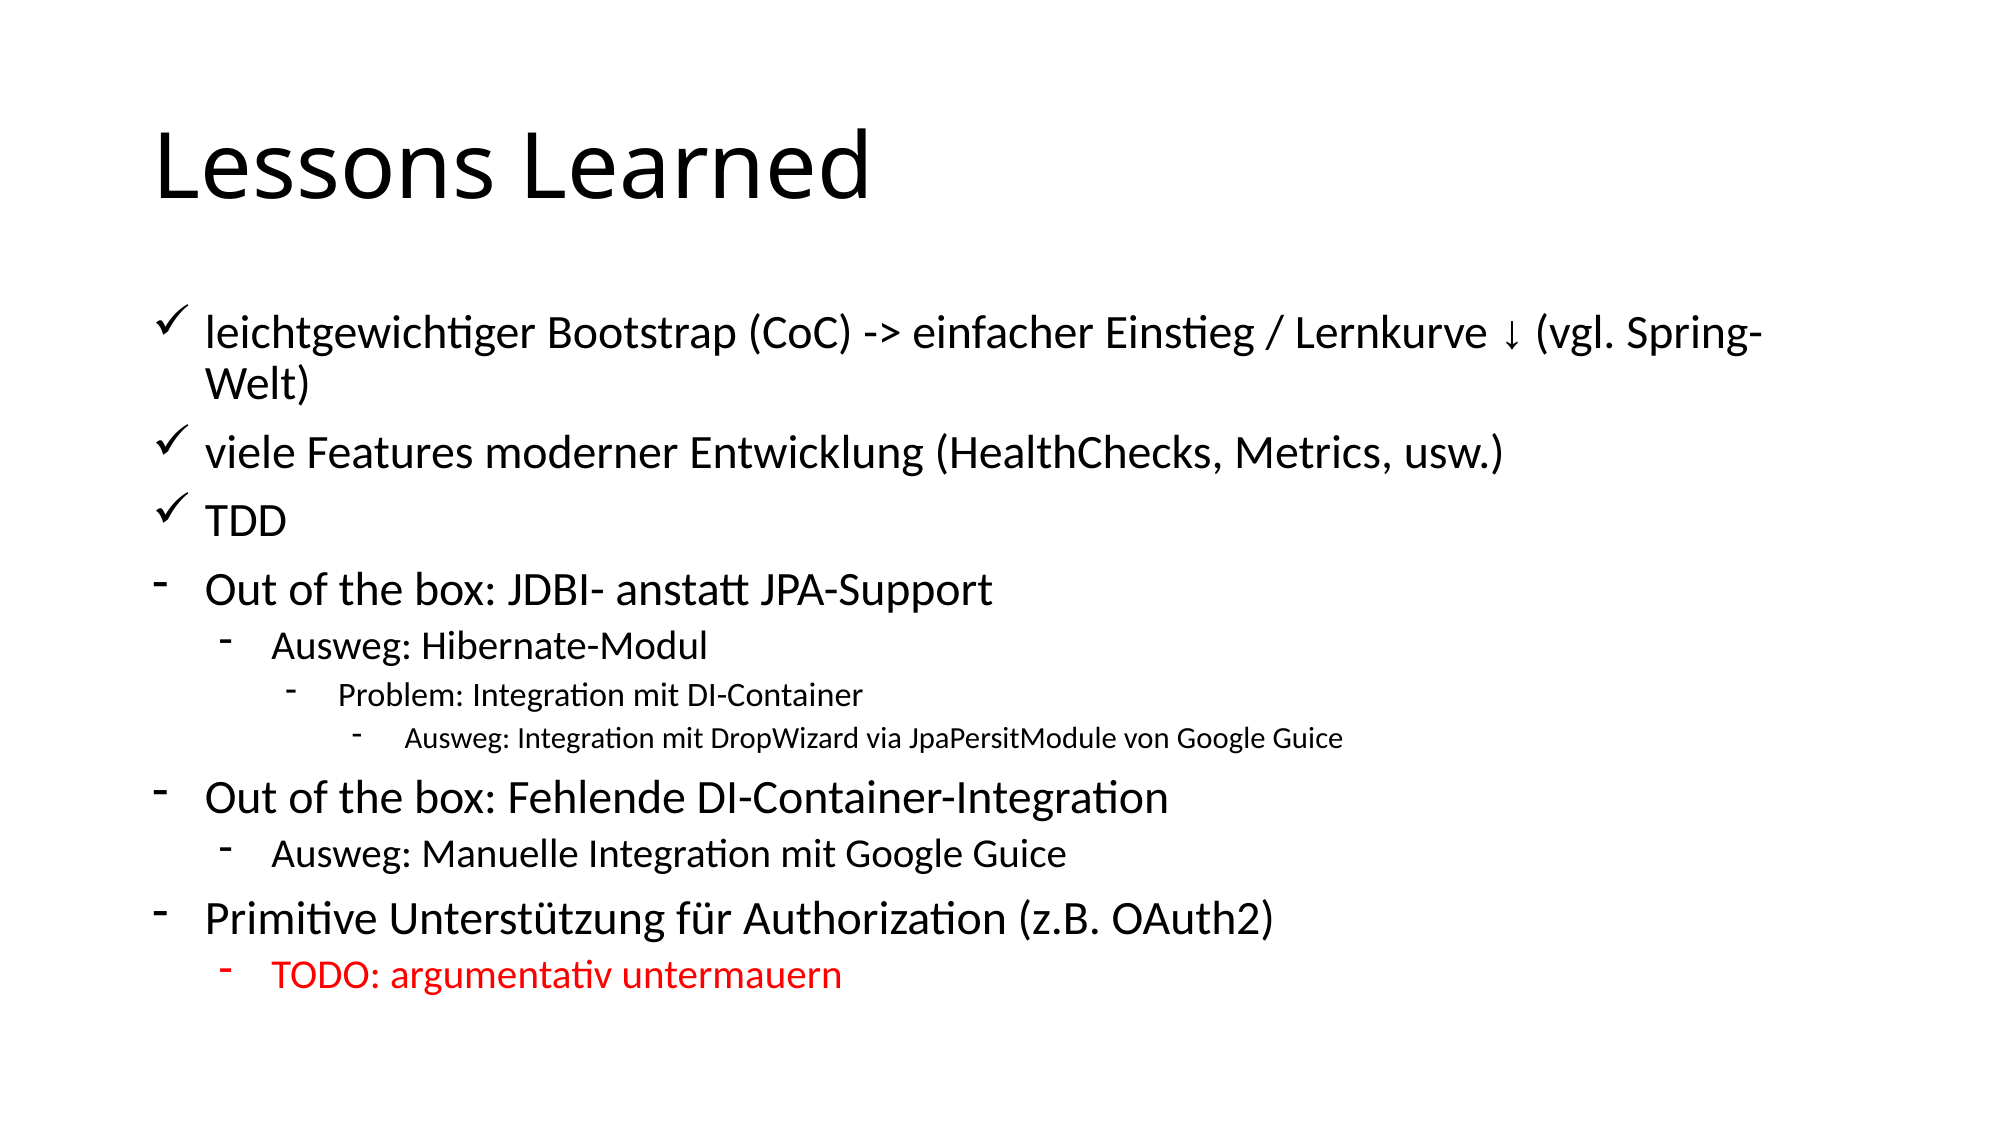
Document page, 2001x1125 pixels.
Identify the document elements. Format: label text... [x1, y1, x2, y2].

list leichtgewichtiger Bootstrap (CoC) -> einfacher Einstieg / Lernkurve ↓ (vgl. Spring-Welt) viele Features moderner Entwicklung (HealthChecks, Metrics, usw.) TDD Out of the box: JDBI- anstatt JPA-Support Ausweg: Hibernate-Modul Problem: Integration mit DI-Container Ausweg: Integration mit DropWizard via JpaPersitModule von Google Guice Out of the box: Fehlende DI-Container-Integration Ausweg: Manuelle Integration mit Google Guice Primitive Unterstützung für Authorization (z.B. OAuth2) TODO: argumentativ untermauern [137, 299, 1863, 1014]
title Lessons Learned [137, 59, 1863, 278]
